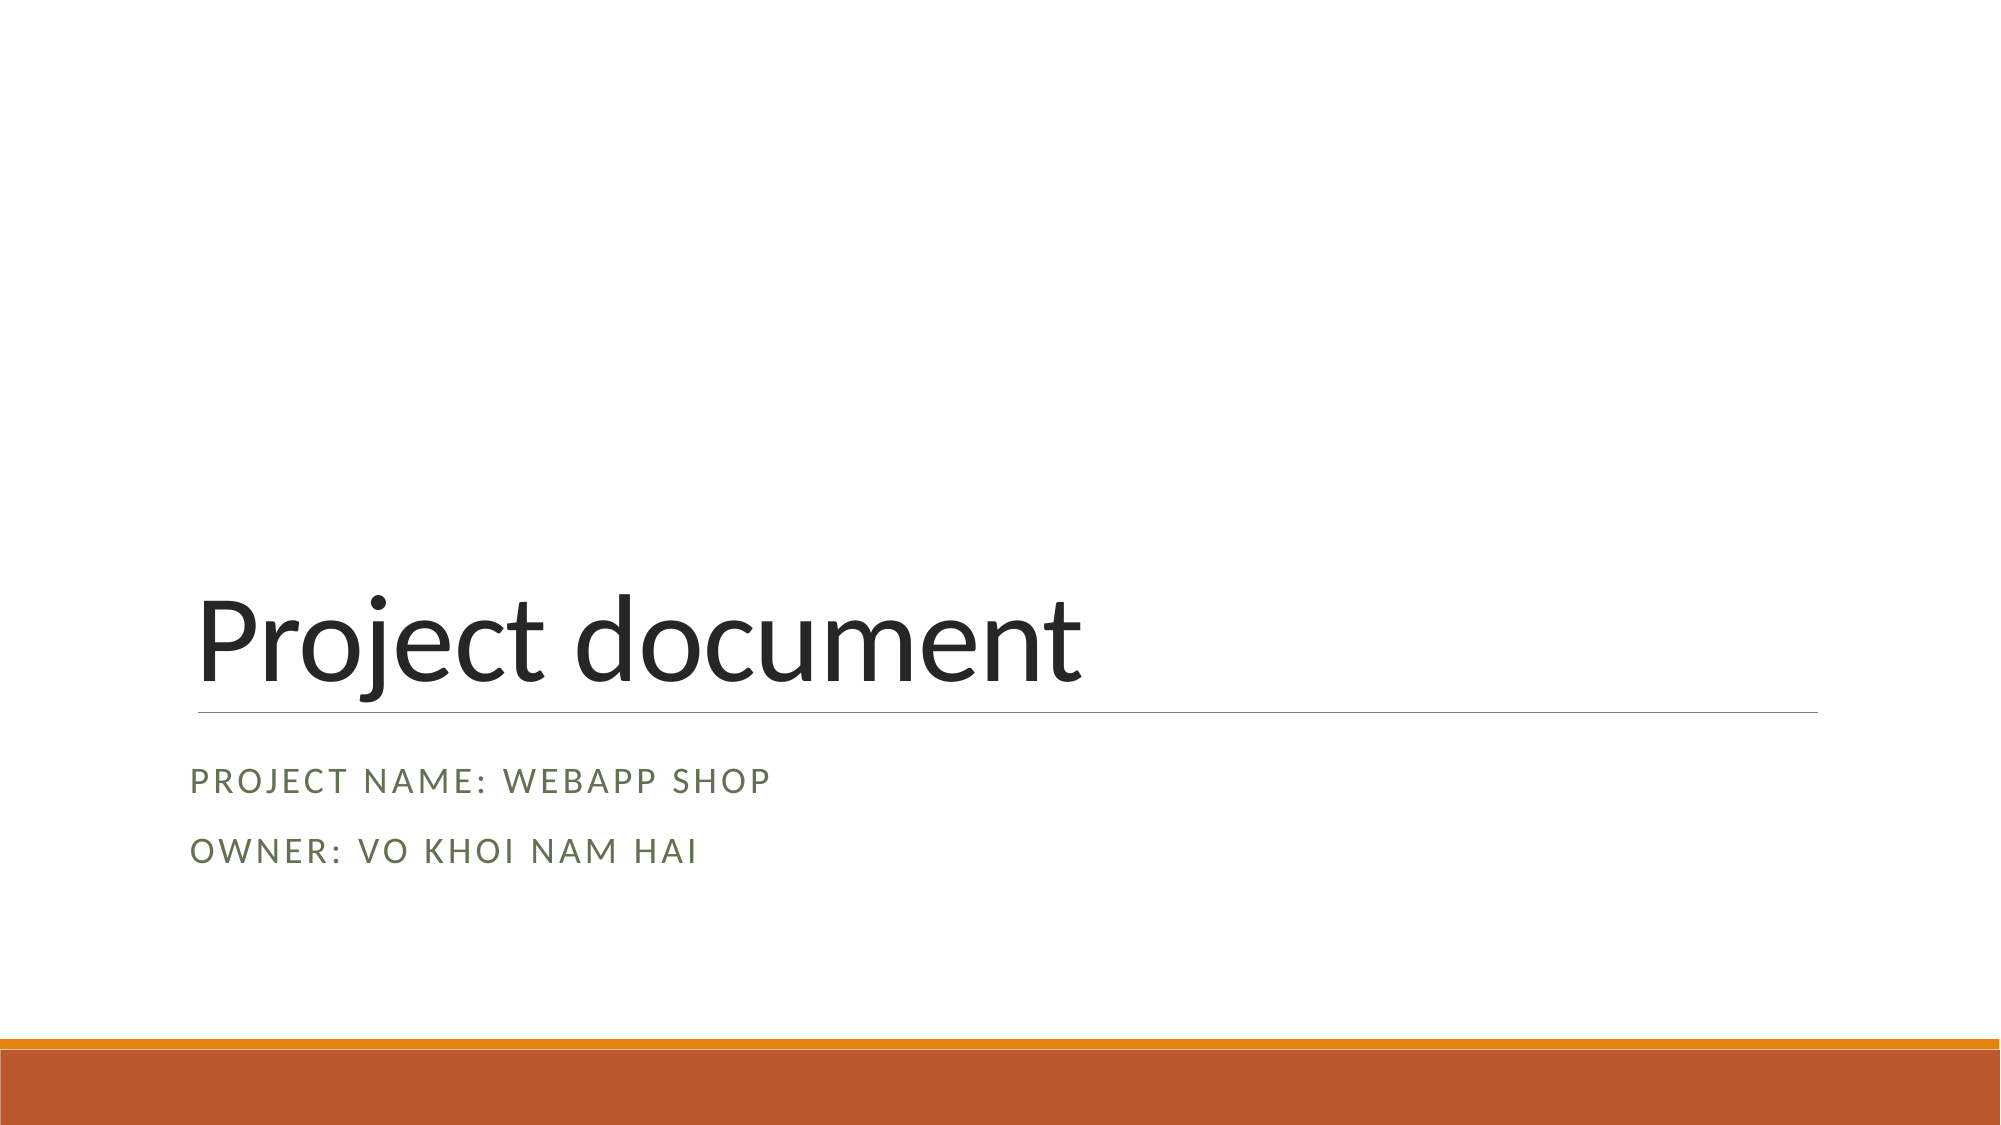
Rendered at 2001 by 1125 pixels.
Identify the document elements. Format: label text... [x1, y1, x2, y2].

subtitle Project name: Webapp Shop Owner: VO KHOI NAM HAI [174, 753, 1825, 942]
title Project document [180, 129, 1830, 714]
